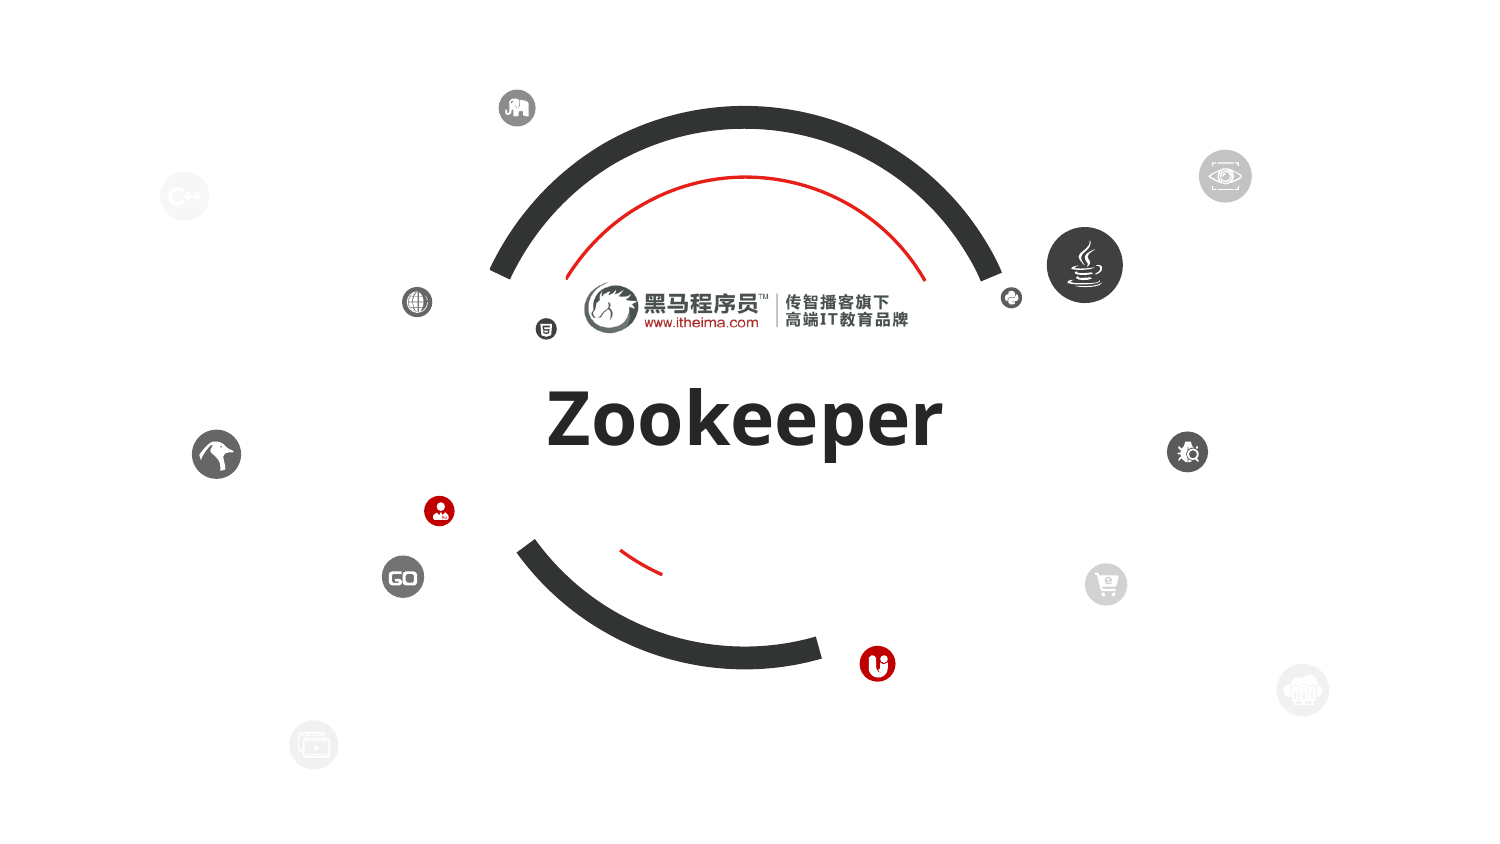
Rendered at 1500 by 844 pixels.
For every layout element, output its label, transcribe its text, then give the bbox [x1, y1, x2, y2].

text_box Zookeeper [532, 363, 960, 469]
picture [567, 259, 925, 357]
